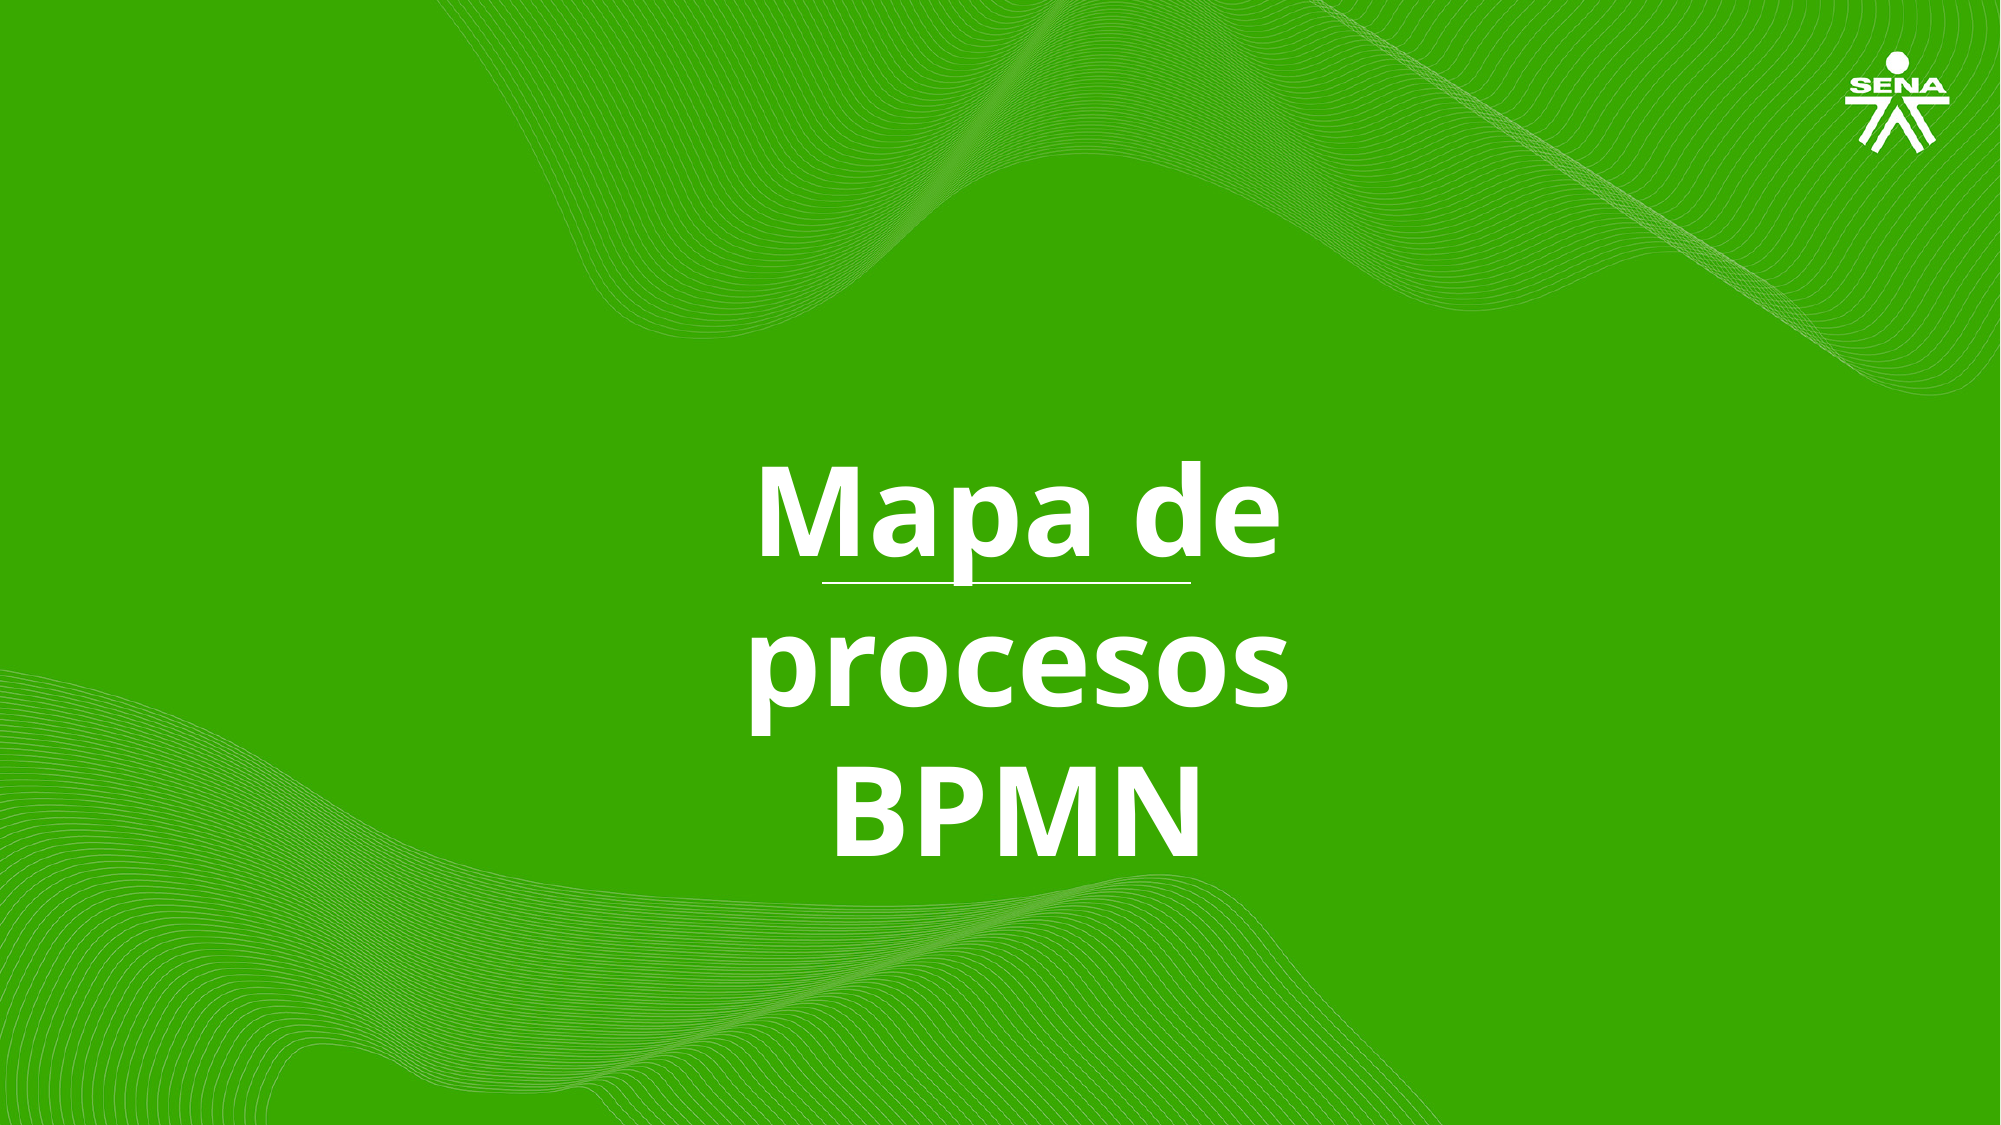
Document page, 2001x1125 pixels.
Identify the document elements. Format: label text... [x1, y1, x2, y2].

text_box Mapa de procesos BPMN [568, 423, 1468, 889]
picture [0, 0, 2001, 1125]
